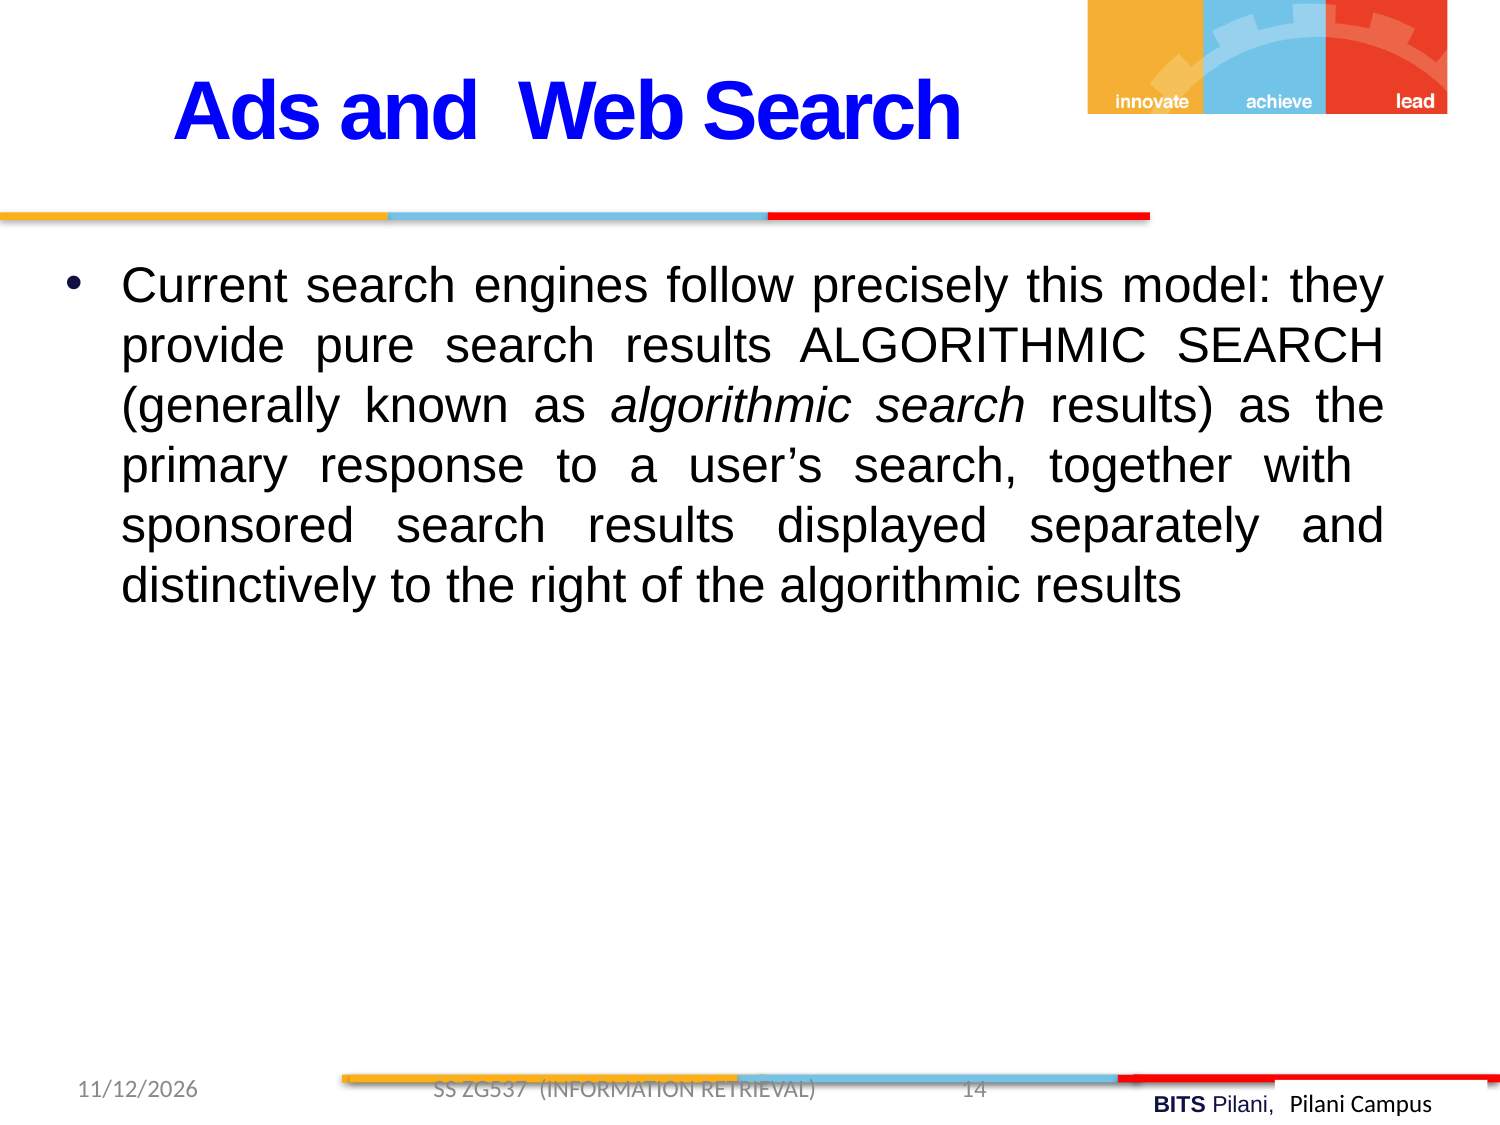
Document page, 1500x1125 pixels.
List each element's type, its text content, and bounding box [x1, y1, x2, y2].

list Current search engines follow precisely this model: they provide pure search results ALGORITHMIC SEARCH (generally known as algorithmic search results) as the primary response to a user’s search, together with sponsored search results displayed separately and distinctively to the right of the algorithmic results [50, 245, 1400, 988]
text_box 3/13/2019 SS ZG537 (INFORMATION RETRIEVAL) 14 [62, 1072, 1050, 1125]
text_box Pilani Campus [1274, 1079, 1488, 1125]
picture [1087, 0, 1448, 114]
list Ads and Web Search [50, 24, 1088, 213]
